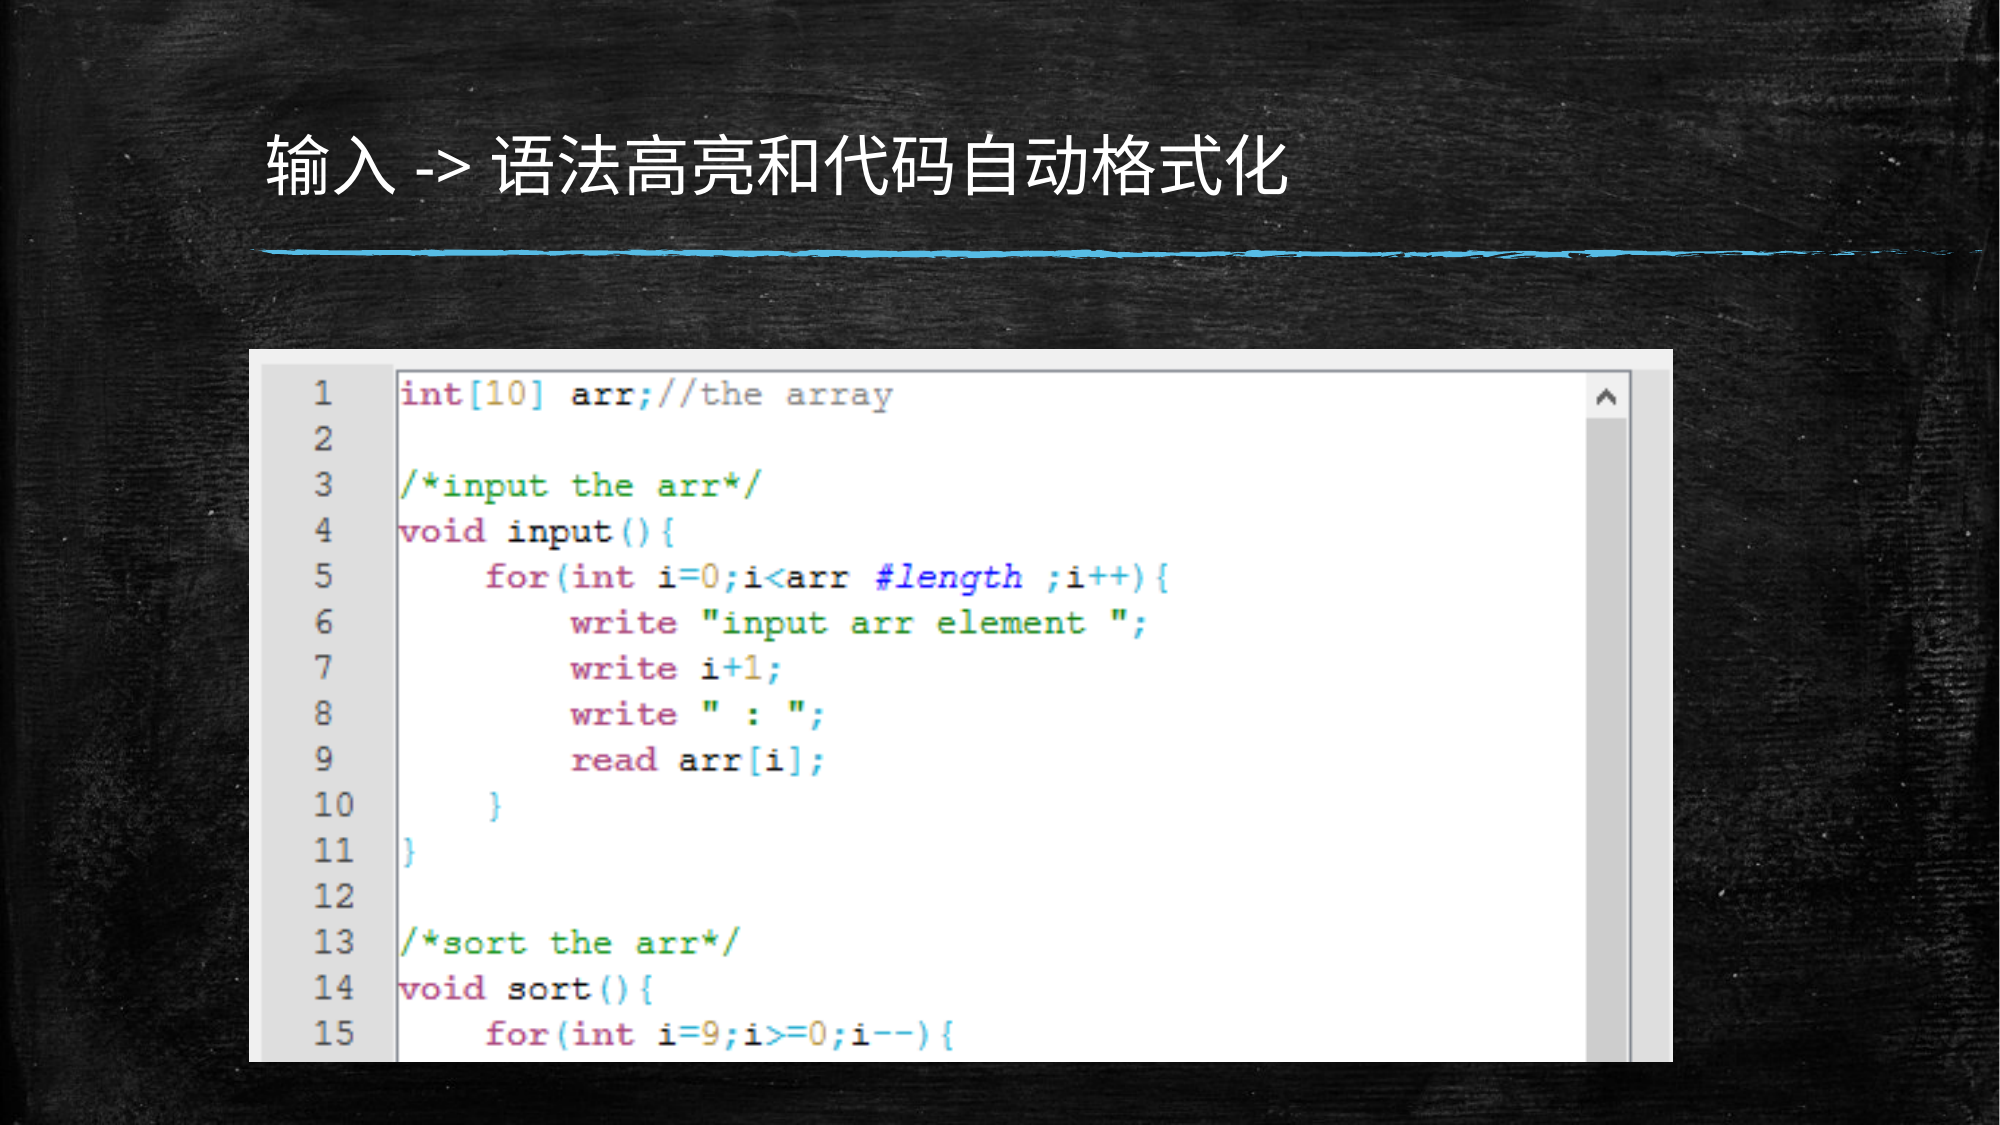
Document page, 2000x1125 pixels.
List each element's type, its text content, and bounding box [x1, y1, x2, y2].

picture [249, 349, 1674, 1062]
title 输入->语法高亮和代码自动格式化 [249, 45, 1750, 213]
